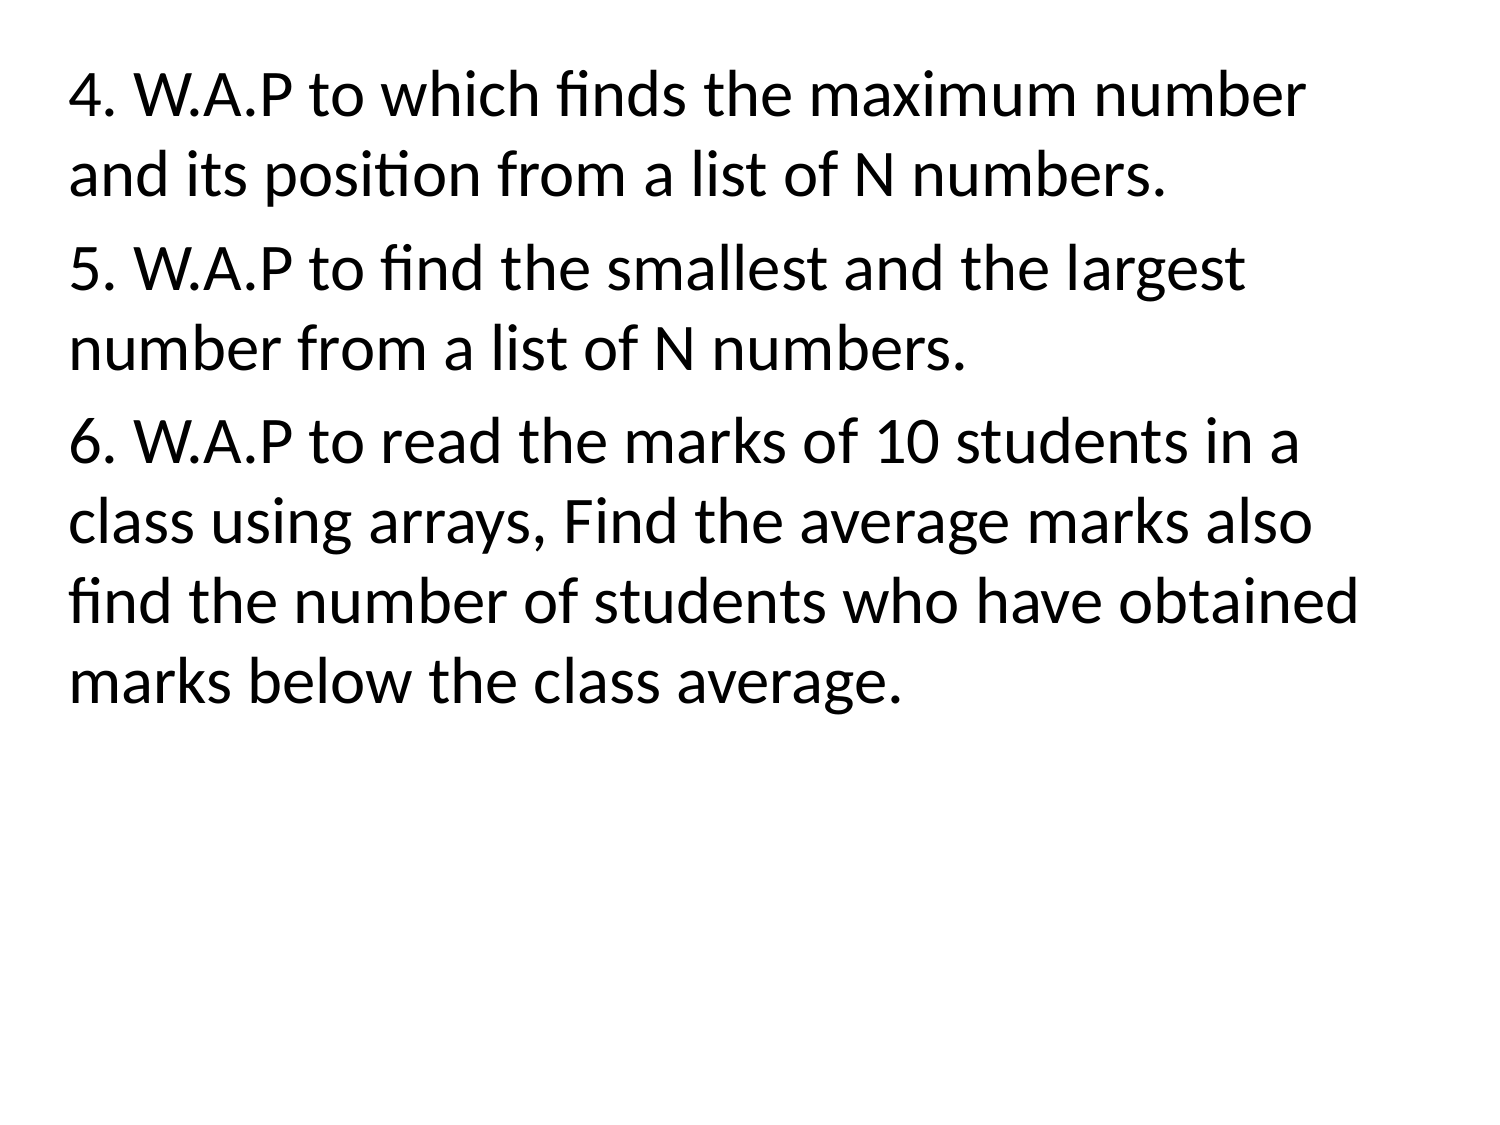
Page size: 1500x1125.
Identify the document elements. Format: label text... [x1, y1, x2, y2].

list 4. W.A.P to which finds the maximum number and its position from a list of N numbers. 5. W.A.P to find the smallest and the largest number from a list of N numbers. 6. W.A.P to read the marks of 10 students in a class using arrays, Find the average marks also find the number of students who have obtained marks below the class average. [53, 42, 1404, 786]
